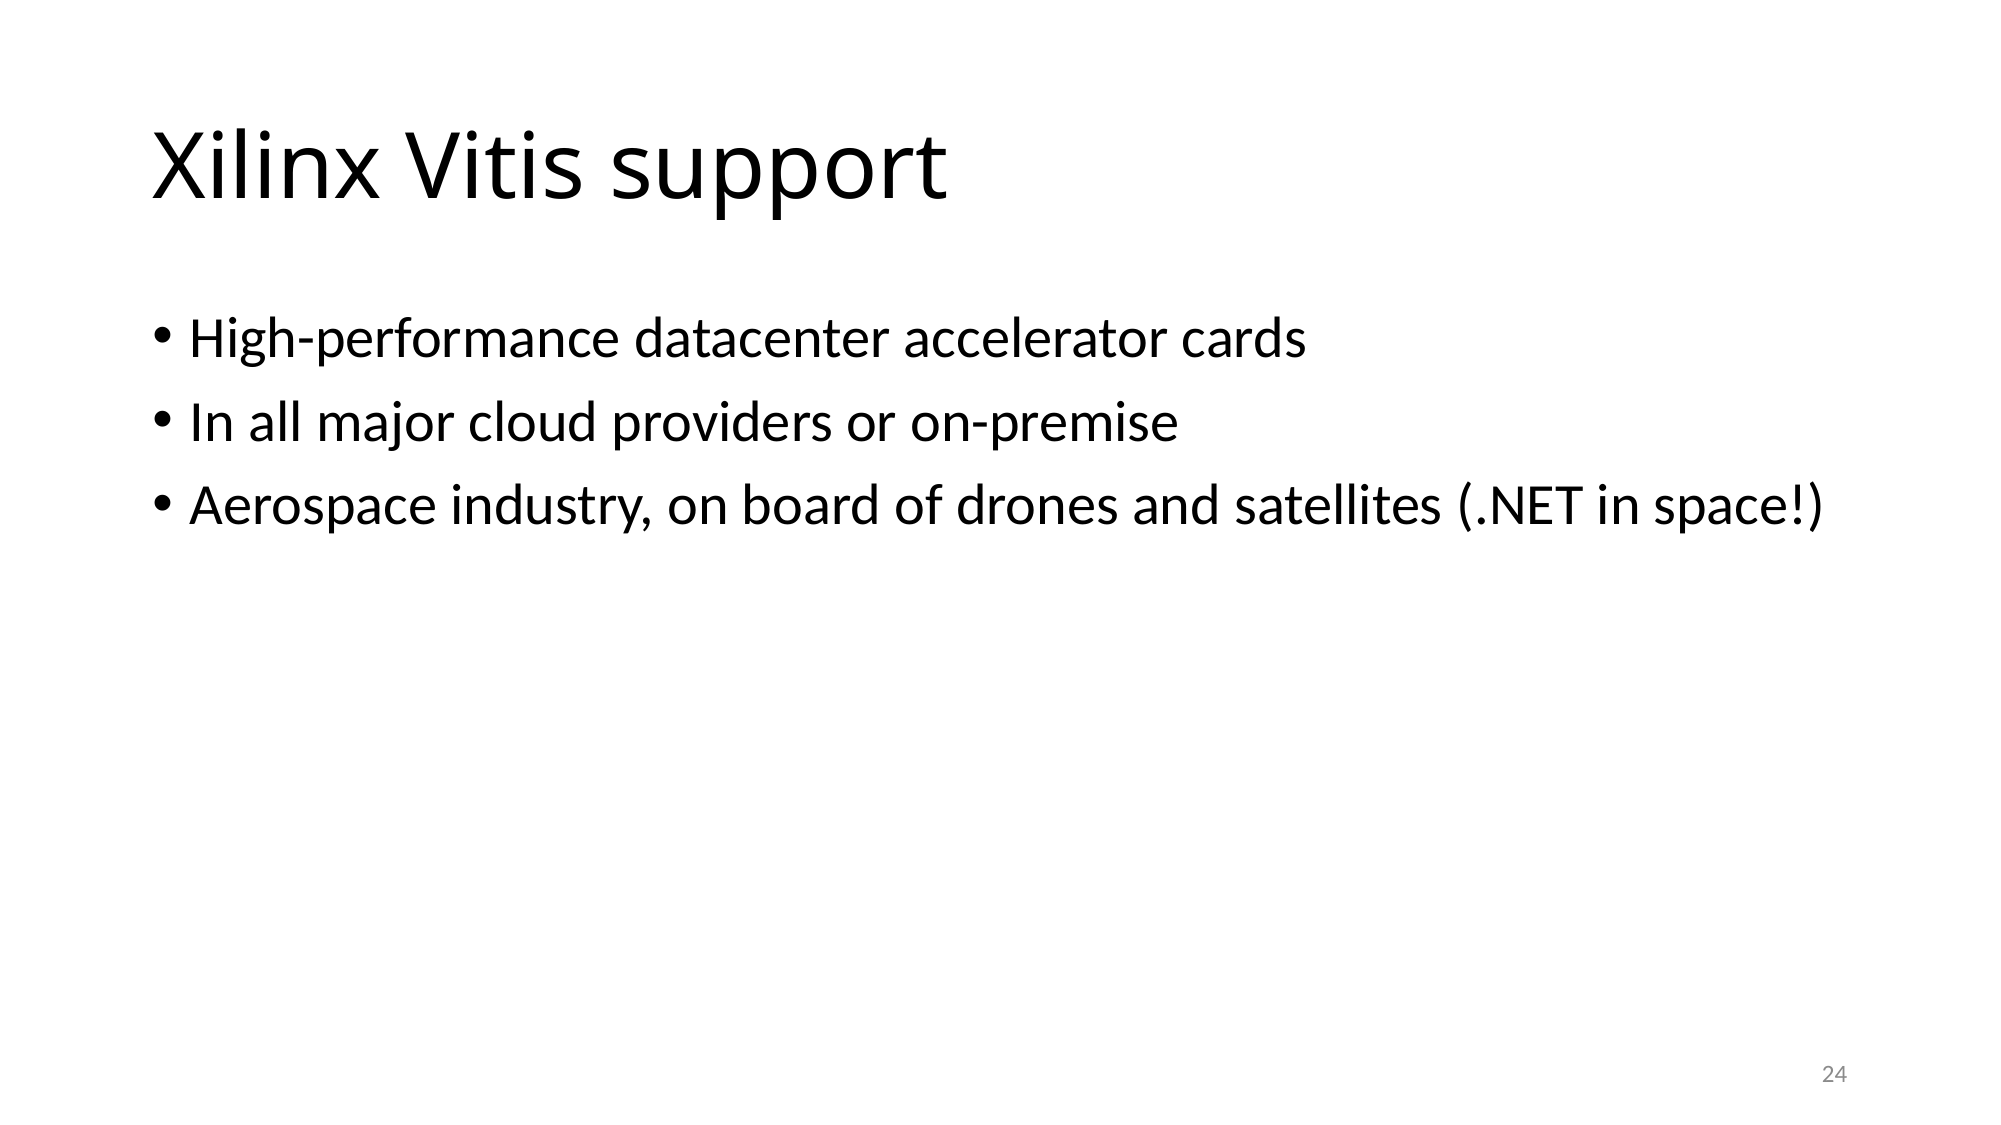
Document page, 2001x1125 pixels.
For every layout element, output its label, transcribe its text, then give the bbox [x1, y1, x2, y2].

slide_number 24 [1412, 1042, 1863, 1103]
title Xilinx Vitis support [137, 59, 1863, 278]
list High-performance datacenter accelerator cards In all major cloud providers or on-premise Aerospace industry, on board of drones and satellites (.NET in space!) [137, 299, 1863, 1014]
